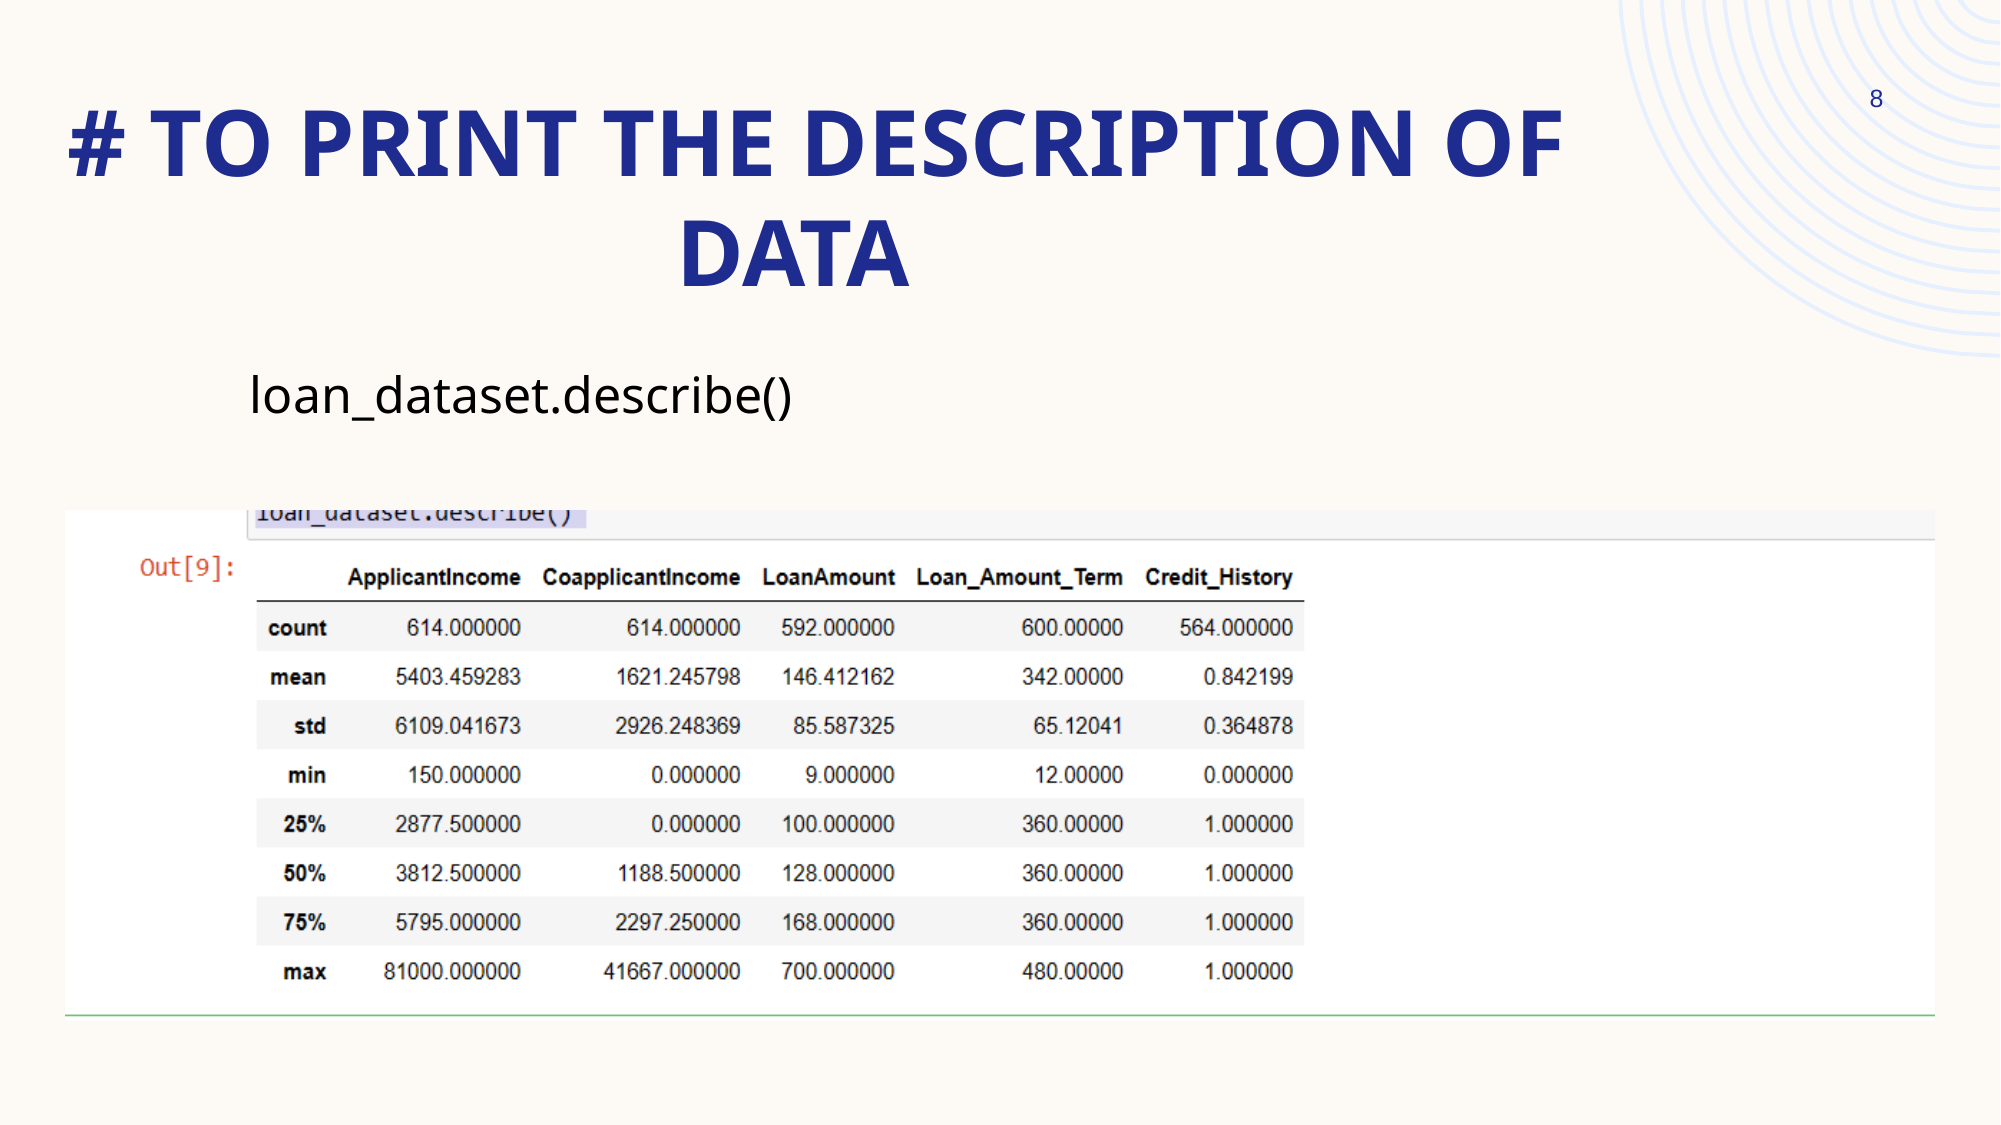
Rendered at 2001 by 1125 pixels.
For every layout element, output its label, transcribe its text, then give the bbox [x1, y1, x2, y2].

title # To Print the description of data [0, 77, 1634, 204]
text_box loan_dataset.describe() [235, 356, 1421, 491]
picture [65, 510, 1935, 1021]
slide_number 8 [1795, 75, 1958, 120]
